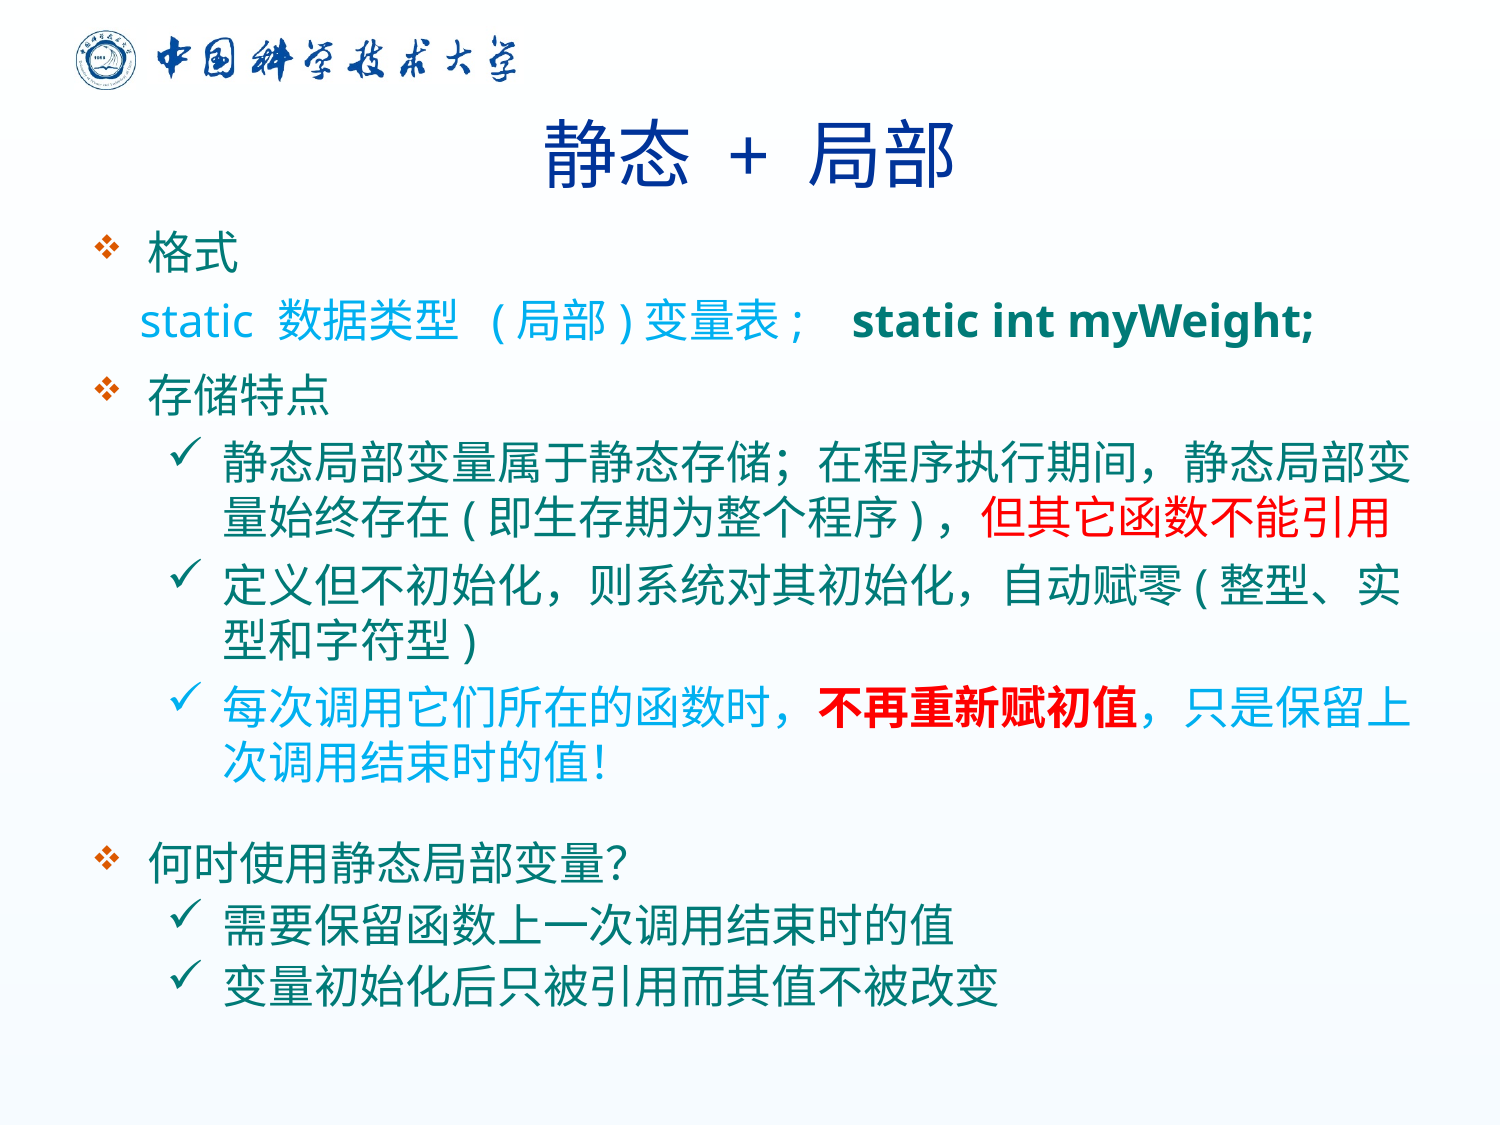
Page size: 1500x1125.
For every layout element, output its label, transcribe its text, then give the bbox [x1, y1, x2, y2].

picture [74, 27, 136, 90]
text_box 静态 + 局部 [49, 99, 1451, 223]
picture [147, 26, 524, 84]
text_box 格式 static 数据类型 (局部)变量表; static int myWeight; 存储特点 静态局部变量属于静态存储；在程序执行期间，静态局部变量始终存在(即生存期为整个程序)，但其它函数不能引用 定义但不初始化，则系统对其初始化，自动赋零(整型、实型和字符型) 每次调用它们所在的函数时，不再重新赋初值，只是保留上次调用结束时的值！ 何时使用静态局部变量？ 需要保留函数上一次调用结束时的值 变量初始化后只被引用而其值不被改变 [76, 223, 1451, 1020]
